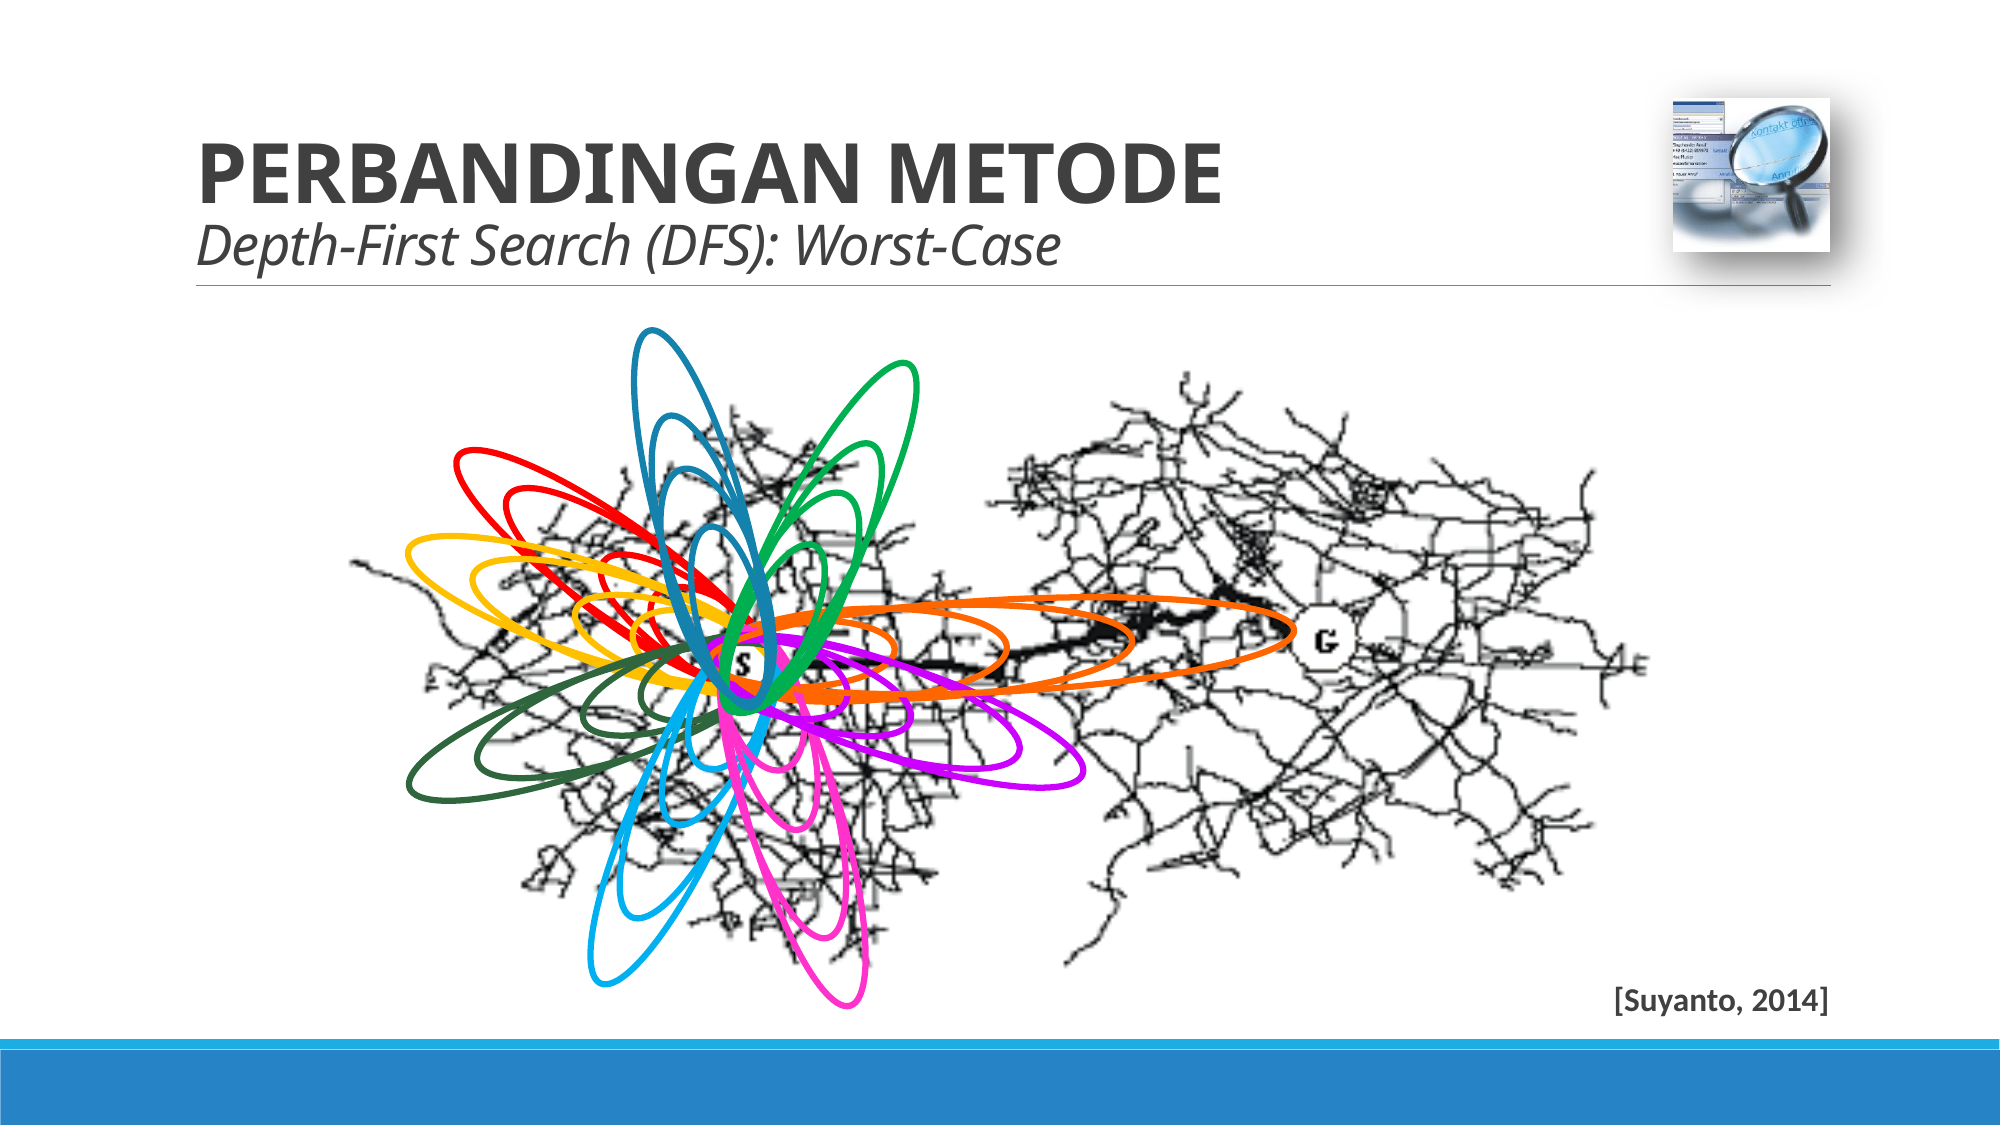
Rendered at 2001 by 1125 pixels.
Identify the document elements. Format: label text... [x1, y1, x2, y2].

picture [594, 851, 686, 980]
text_box [635, 328, 681, 352]
picture [343, 355, 1675, 982]
title PERBANDINGAN METODE Depth-First Search (DFS): Worst-Case [180, 47, 1830, 285]
text_box [820, 989, 864, 1008]
picture [1673, 97, 1831, 253]
text_box [Suyanto, 2014] [1559, 975, 1830, 1037]
